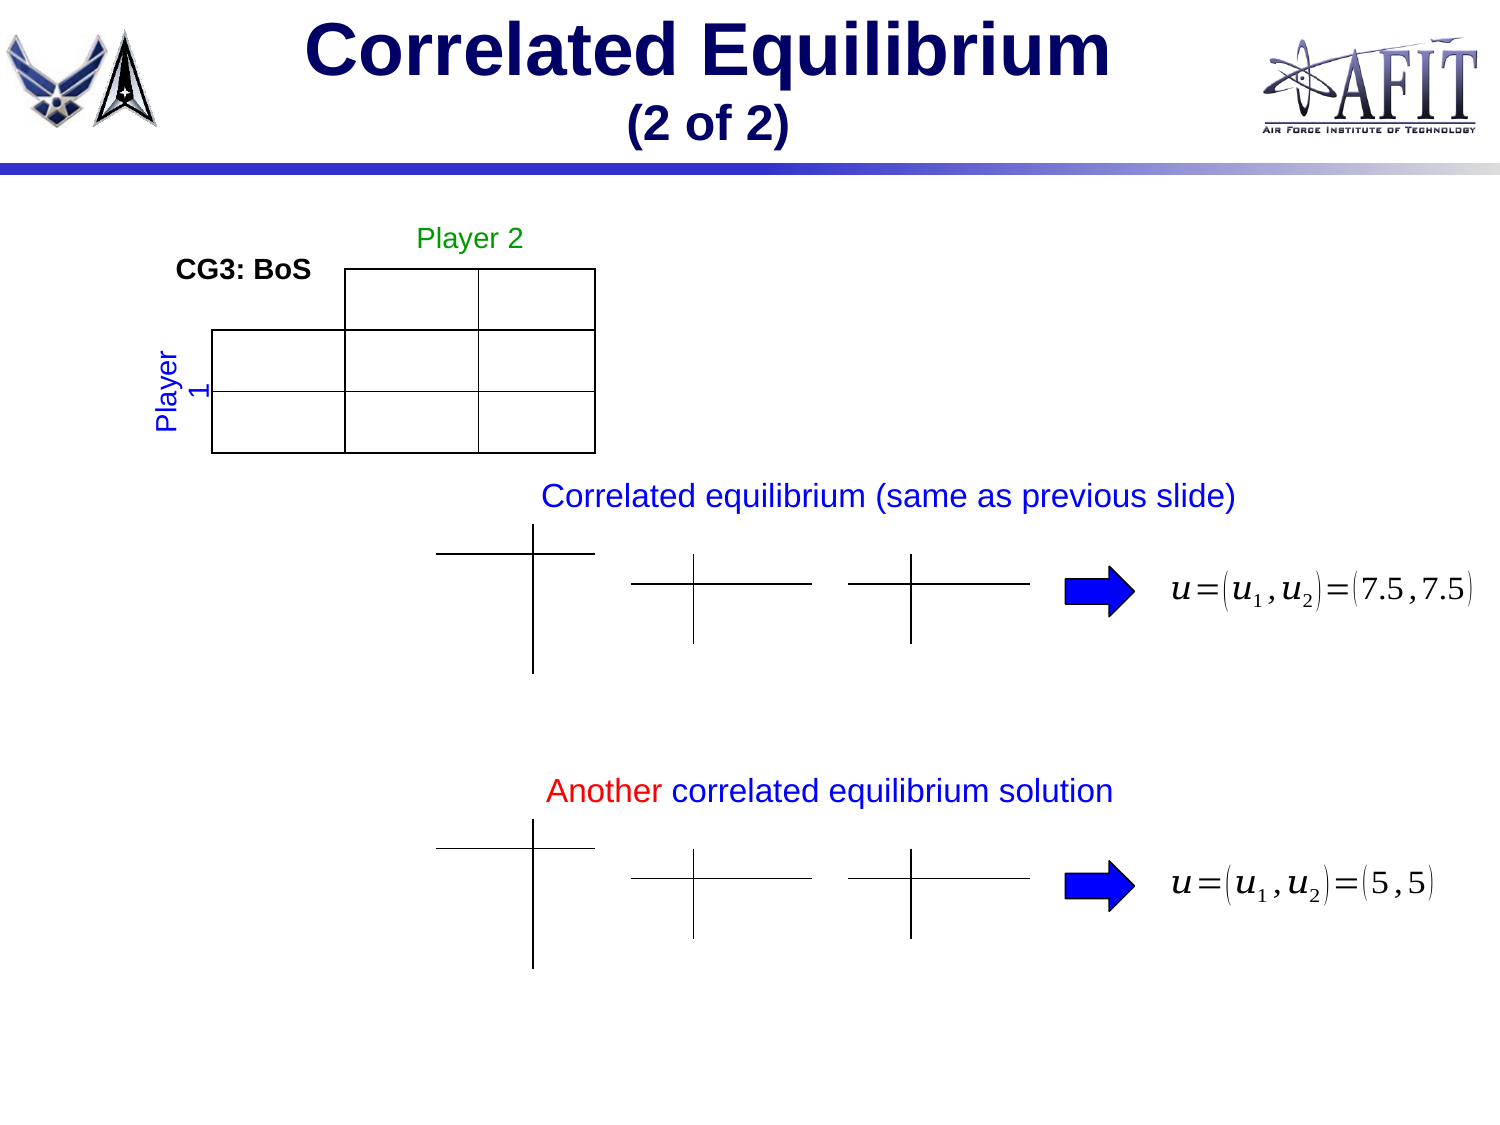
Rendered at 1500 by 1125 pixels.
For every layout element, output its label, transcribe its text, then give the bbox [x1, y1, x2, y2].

picture [6, 29, 156, 128]
text_box Correlated equilibrium (same as previous slide) [526, 466, 1253, 522]
text_box [1065, 566, 1135, 617]
title Correlated Equilibrium (2 of 2) [156, 0, 1261, 169]
text_box Another correlated equilibrium solution [531, 761, 1130, 817]
text_box [1065, 860, 1135, 912]
